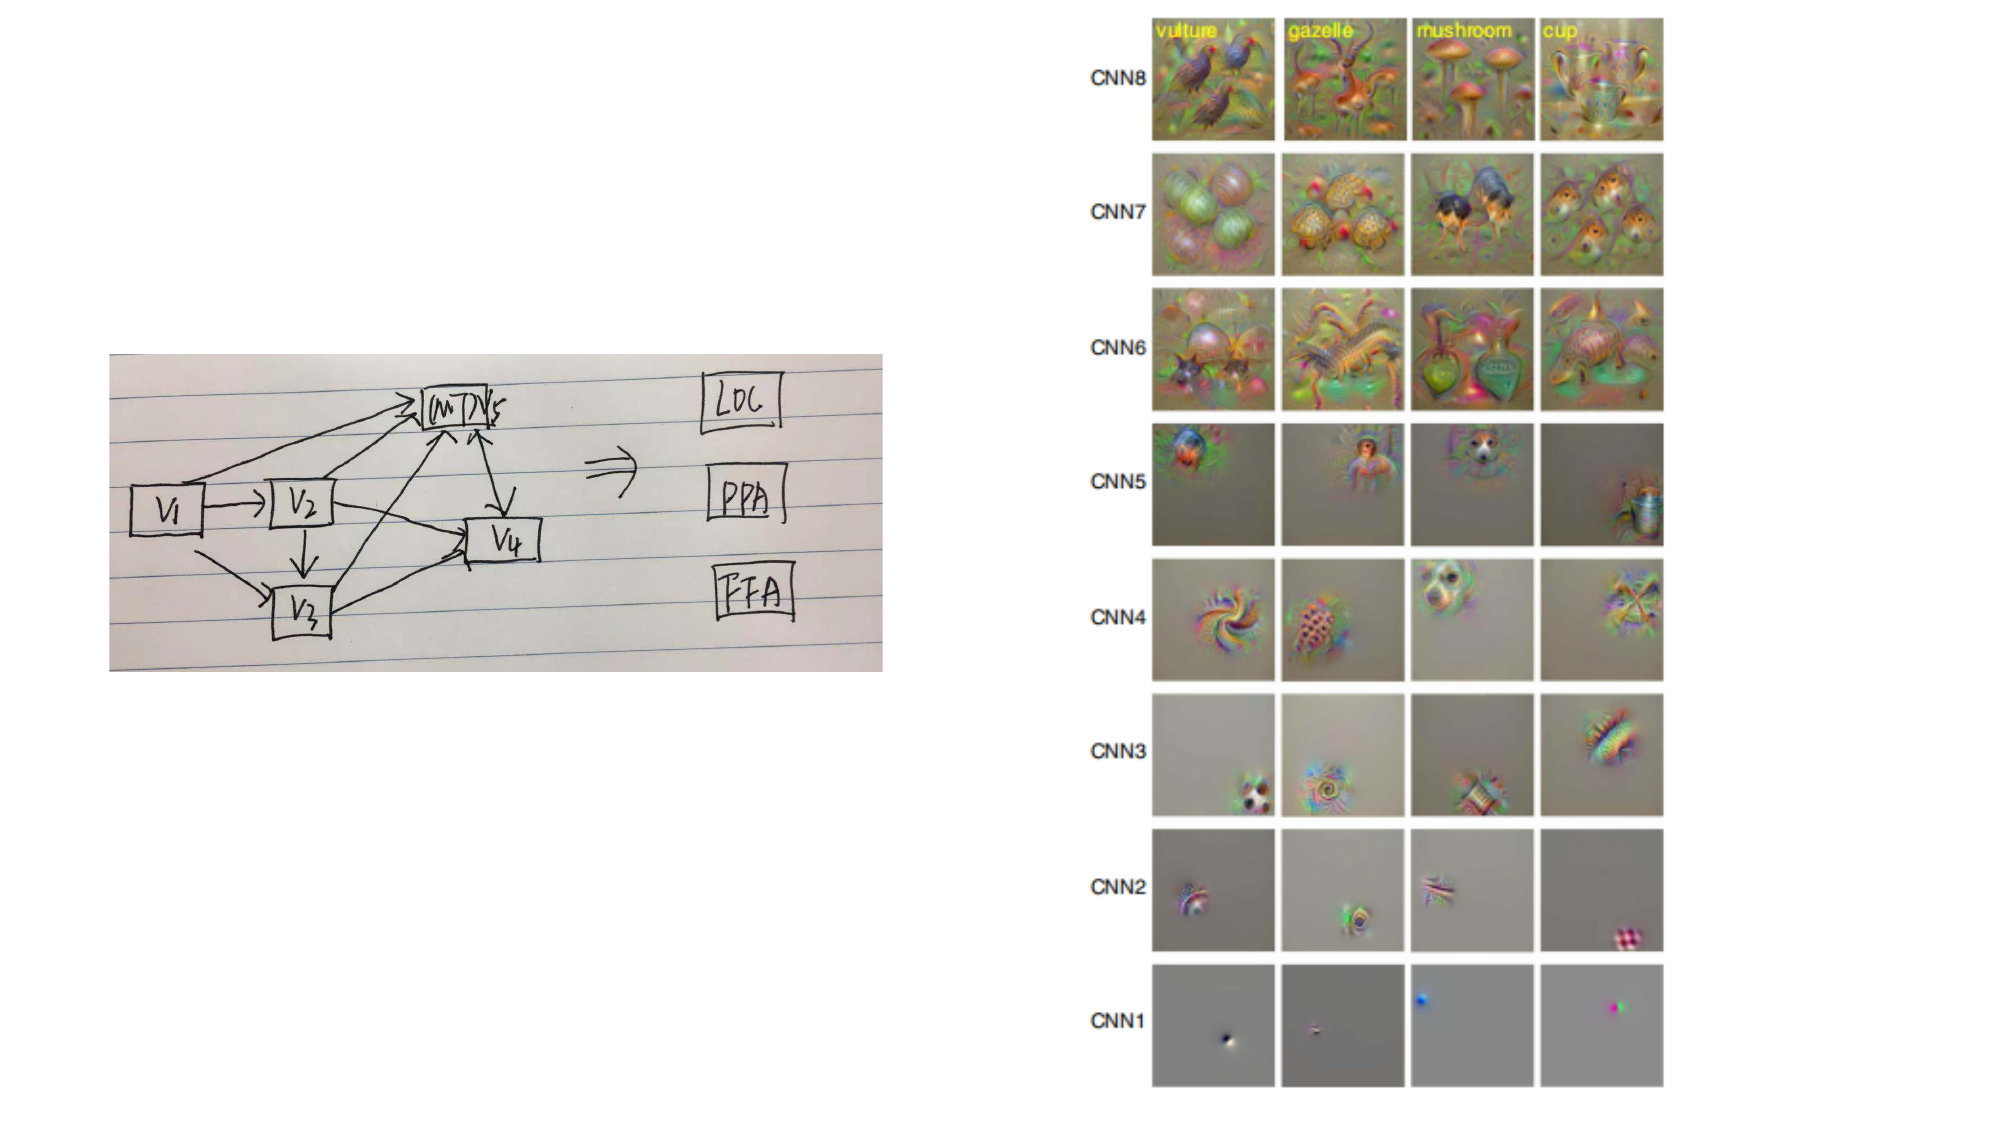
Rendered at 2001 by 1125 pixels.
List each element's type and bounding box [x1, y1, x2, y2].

picture [1051, 0, 1689, 1101]
picture [109, 354, 883, 672]
